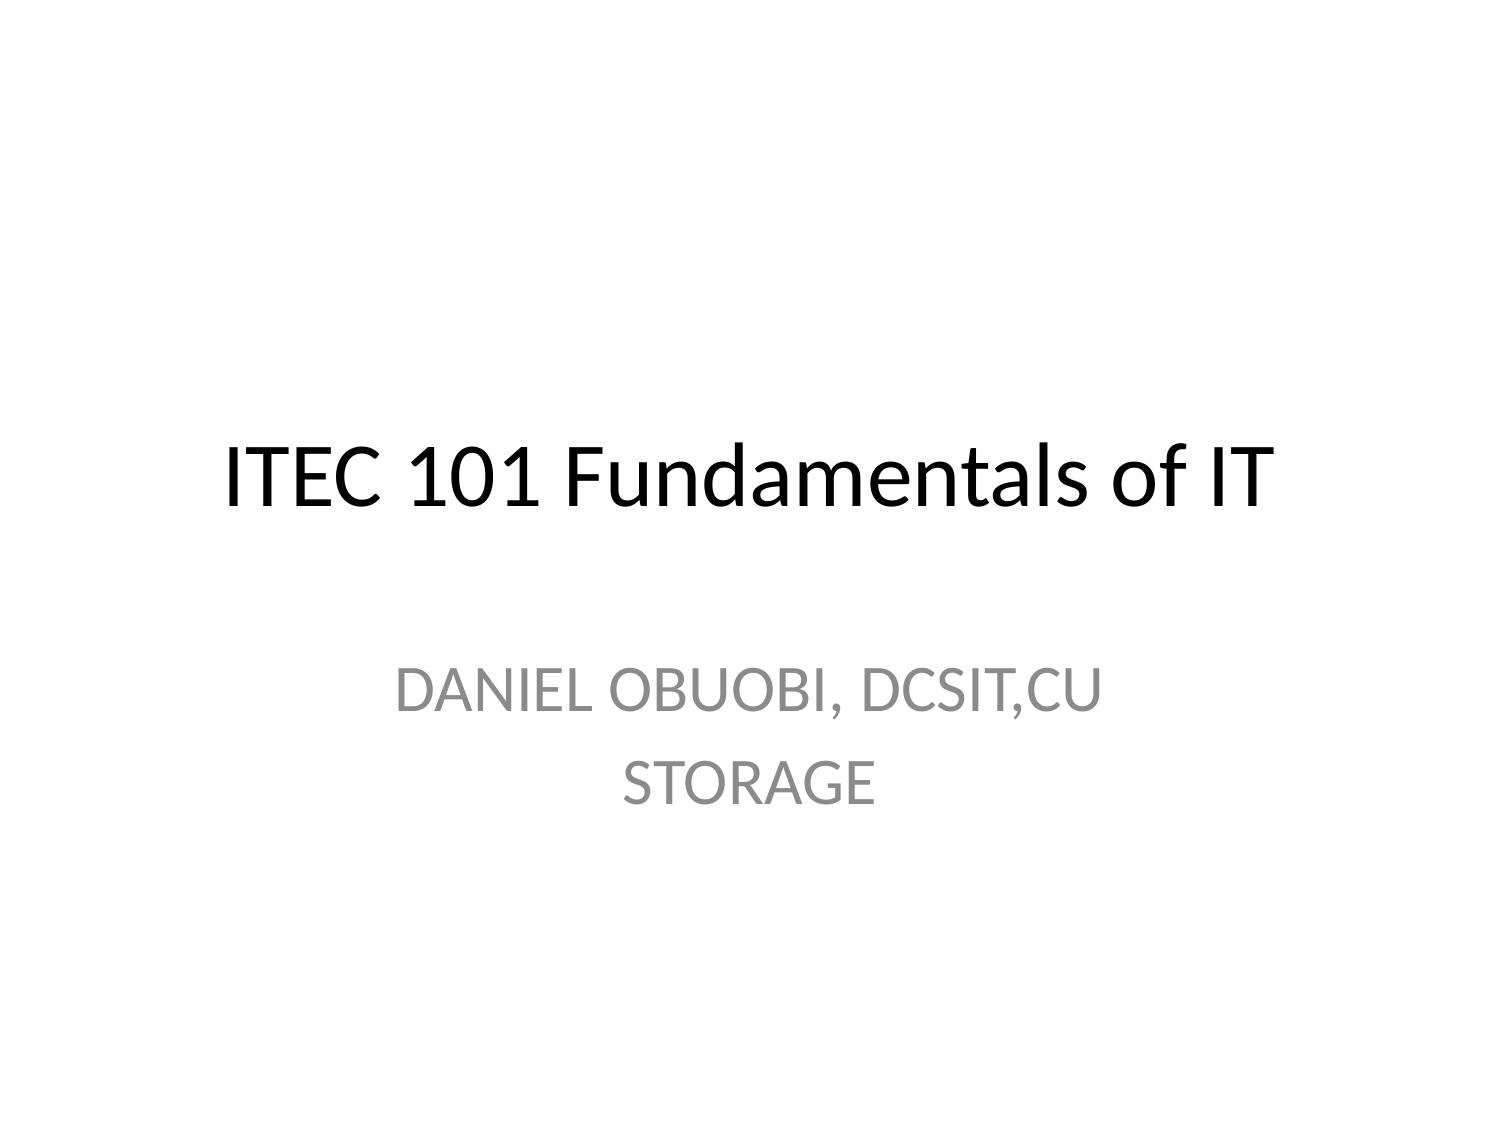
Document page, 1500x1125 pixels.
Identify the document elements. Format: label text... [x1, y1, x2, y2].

subtitle DANIEL OBUOBI, DCSIT,CU STORAGE [225, 637, 1275, 925]
title ITEC 101 Fundamentals of IT [112, 349, 1388, 591]
